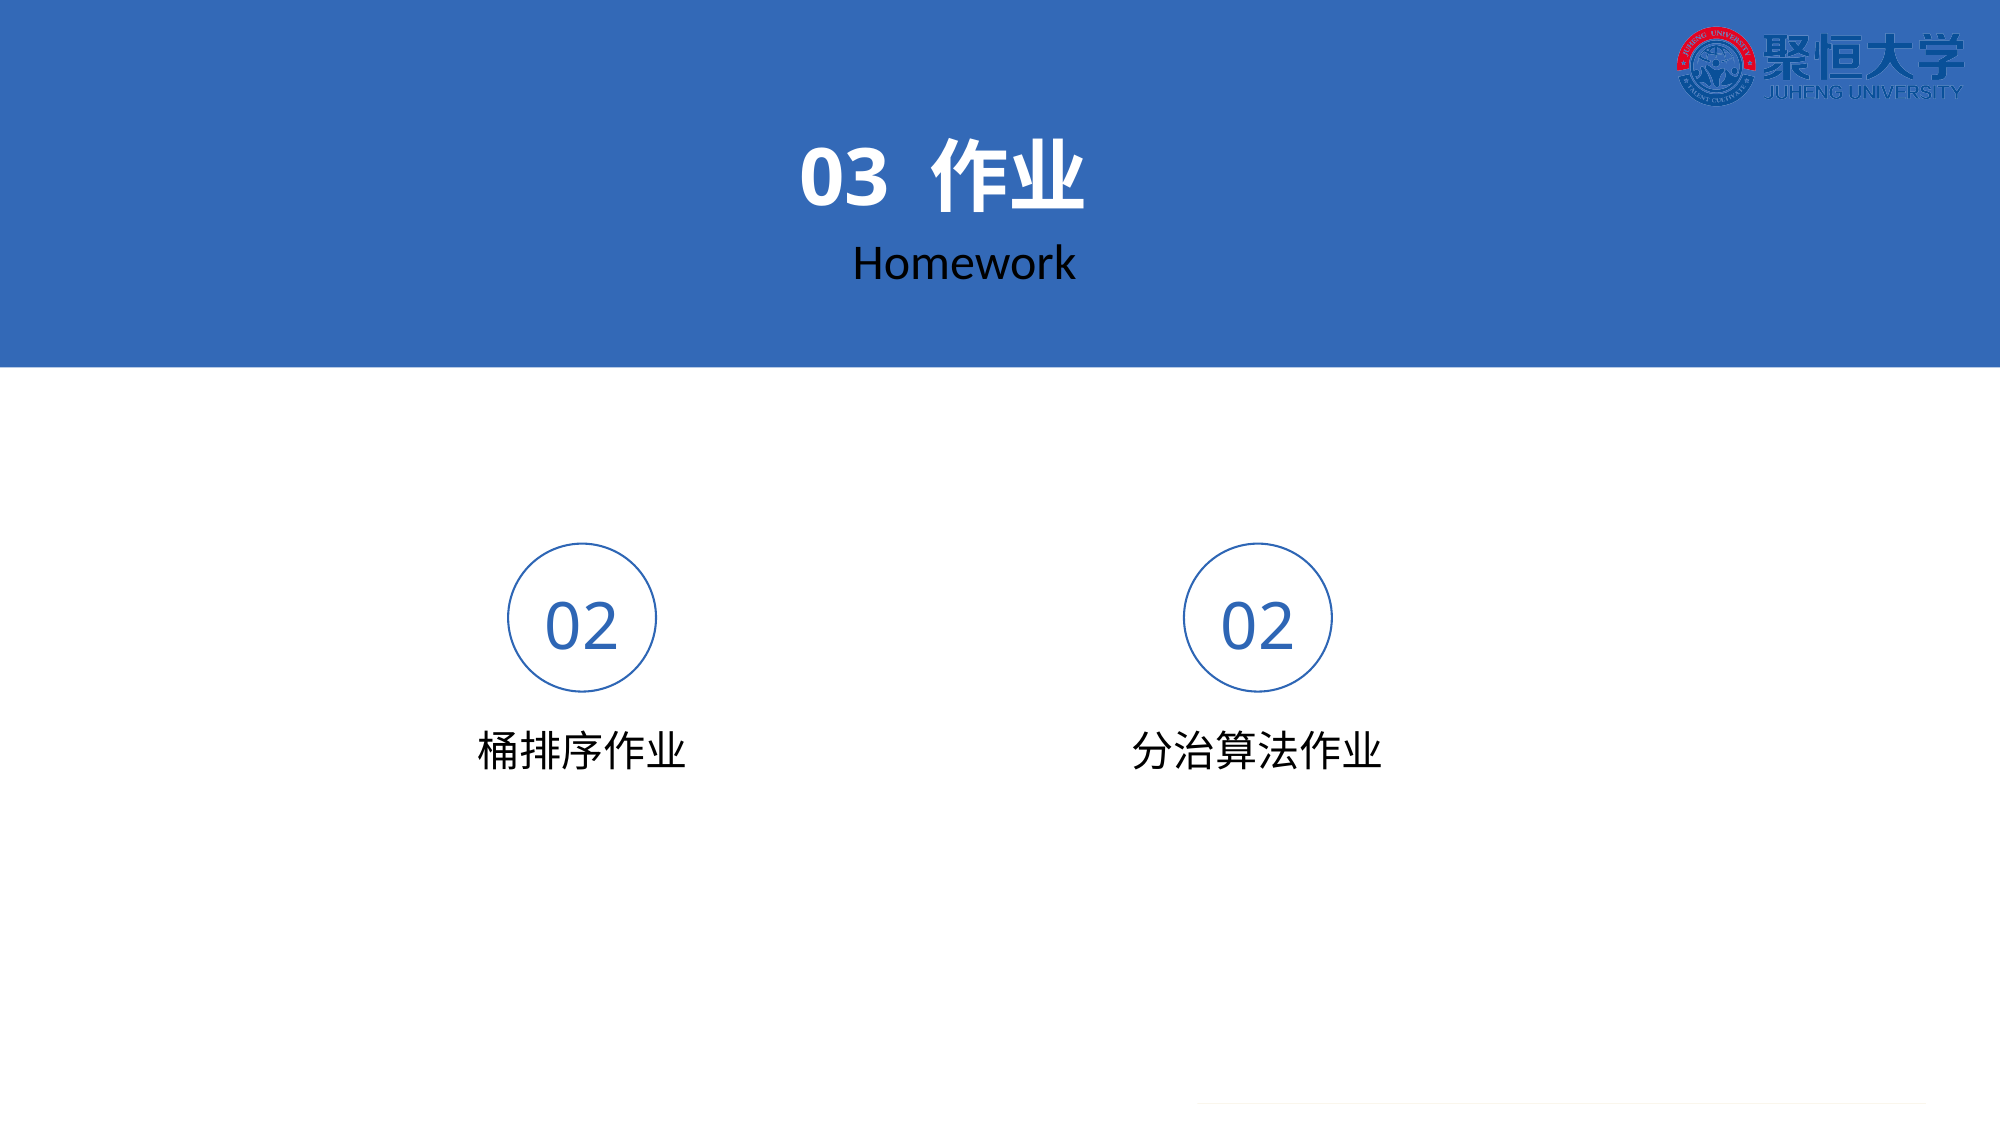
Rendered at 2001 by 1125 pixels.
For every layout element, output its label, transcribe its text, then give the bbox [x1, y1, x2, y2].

text_box [0, 0, 2000, 368]
text_box 03 作业 [778, 126, 1088, 229]
text_box Homework [852, 229, 1346, 297]
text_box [1058, 543, 1458, 783]
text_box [382, 543, 782, 783]
picture [1641, 0, 2000, 130]
